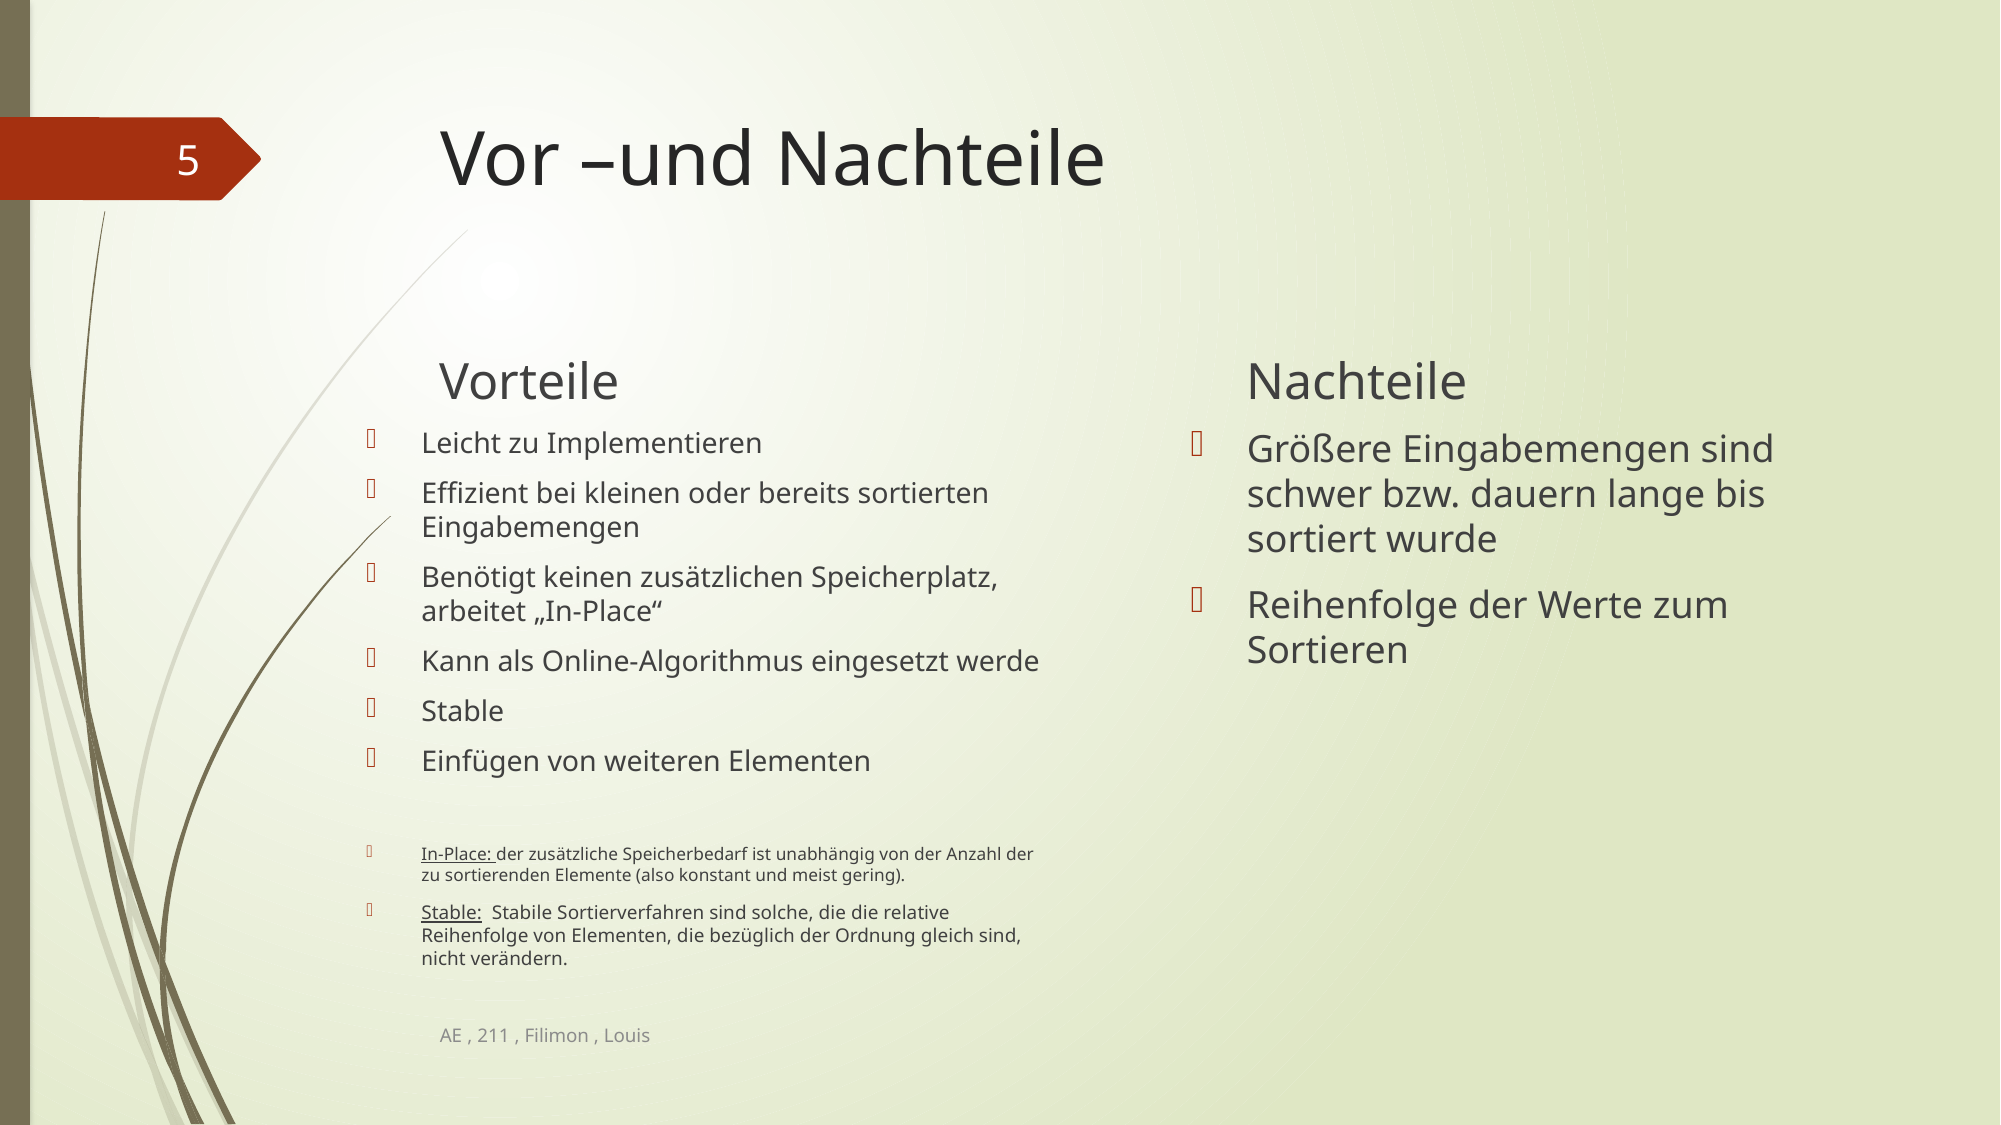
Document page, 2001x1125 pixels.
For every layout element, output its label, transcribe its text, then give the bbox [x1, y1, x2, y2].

footer AE , 211 , Filimon , Louis [424, 1006, 1675, 1067]
list Größere Eingabemengen sind schwer bzw. dauern lange bis sortiert wurde Reihenfolge der Werte zum Sortieren [1175, 417, 1888, 968]
list Nachteile [1231, 323, 1888, 417]
title Vor –und Nachteile [425, 102, 1888, 313]
slide_number 5 [87, 129, 216, 190]
list Vorteile [424, 323, 1080, 418]
list Leicht zu Implementieren Effizient bei kleinen oder bereits sortierten Eingabemengen Benötigt keinen zusätzlichen Speicherplatz, arbeitet „In-Place“ Kann als Online-Algorithmus eingesetzt werde Stable Einfügen von weiteren Elementen In-Place: der zusätzliche Speicherbedarf ist unabhängig von der Anzahl der zu sortierenden Elemente (also konstant und meist gering). Stable: Stabile Sortierverfahren sind solche, die die relative Reihenfolge von Elementen, die bezüglich der Ordnung gleich sind, nicht verändern. [351, 417, 1064, 1007]
